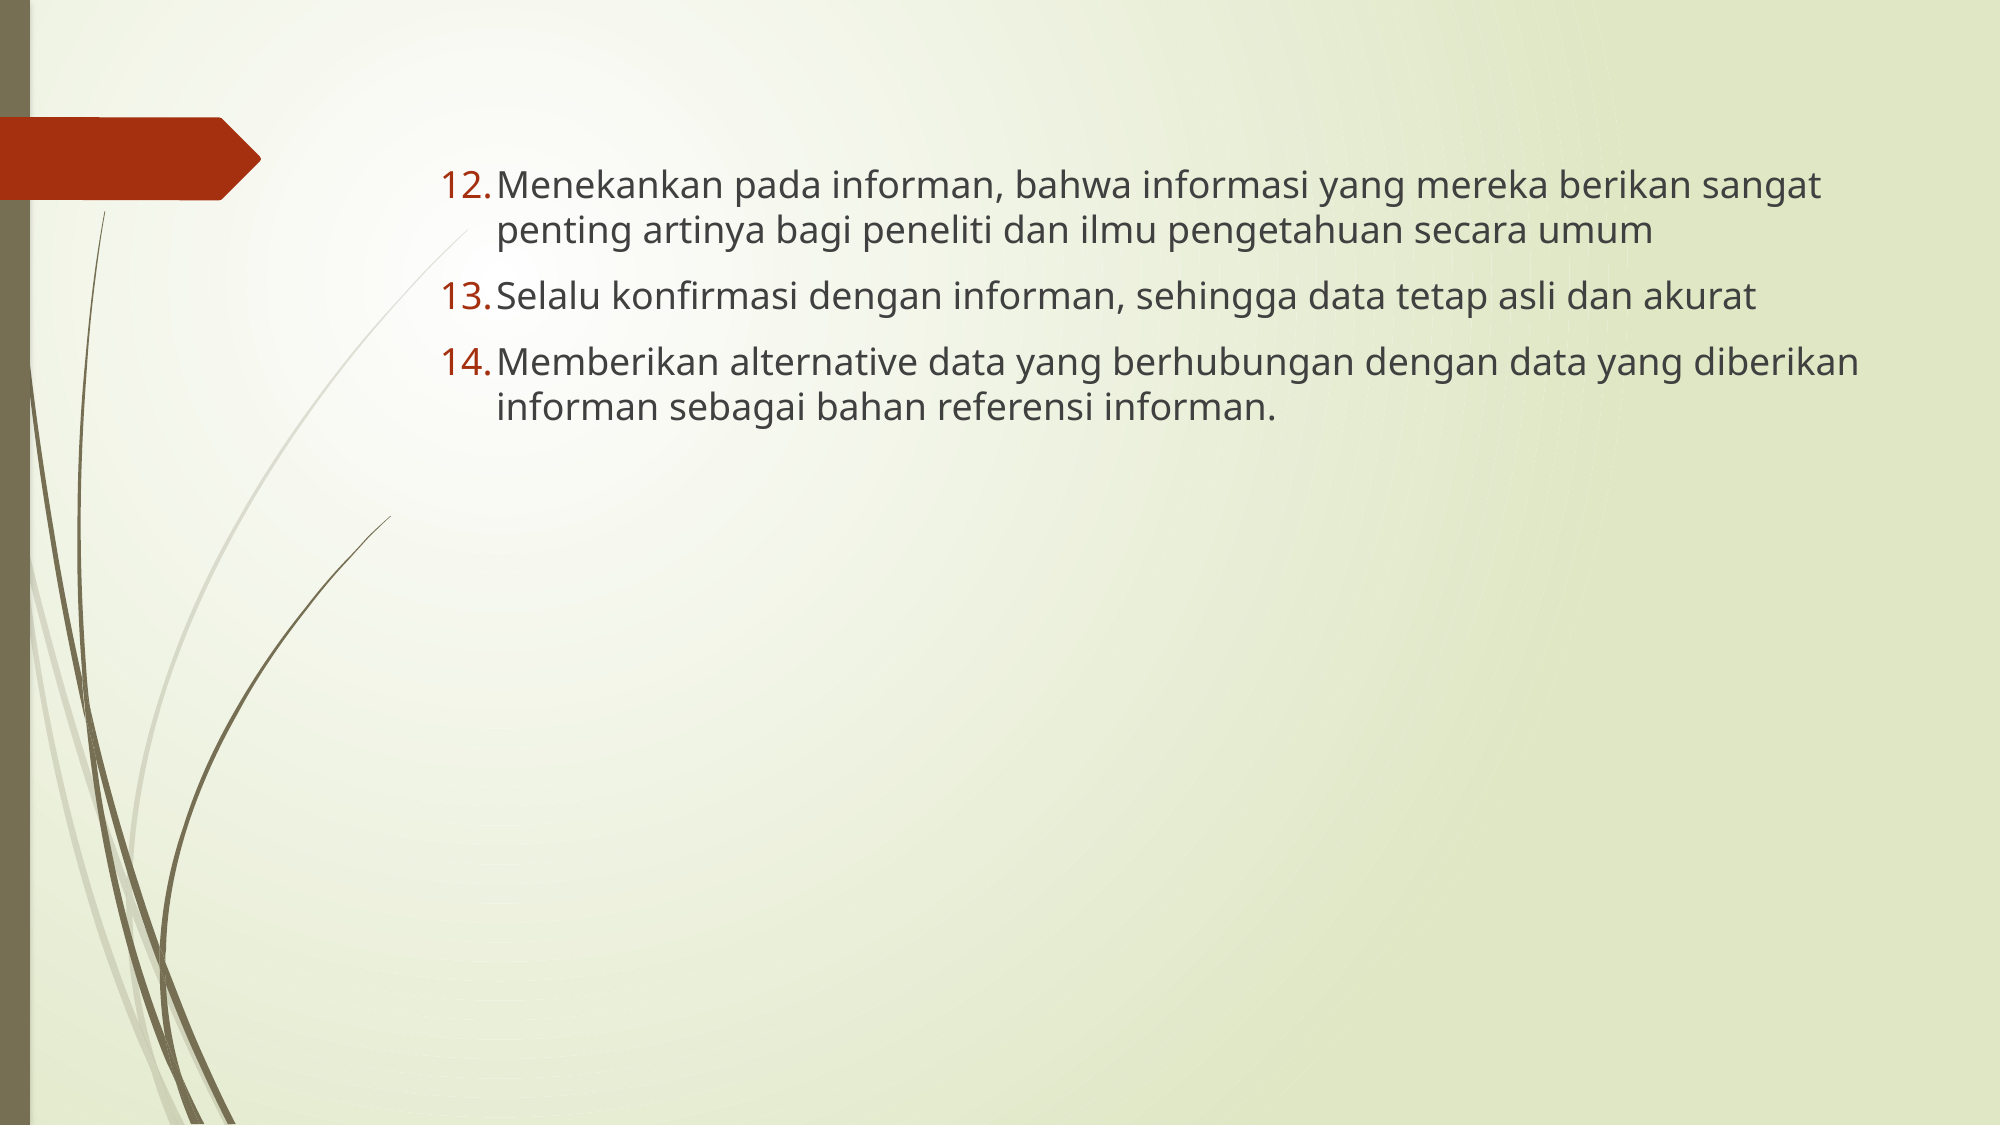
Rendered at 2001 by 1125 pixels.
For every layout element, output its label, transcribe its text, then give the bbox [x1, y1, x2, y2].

list Menekankan pada informan, bahwa informasi yang mereka berikan sangat penting artinya bagi peneliti dan ilmu pengetahuan secara umum Selalu konfirmasi dengan informan, sehingga data tetap asli dan akurat Memberikan alternative data yang berhubungan dengan data yang diberikan informan sebagai bahan referensi informan. [424, 153, 1888, 970]
